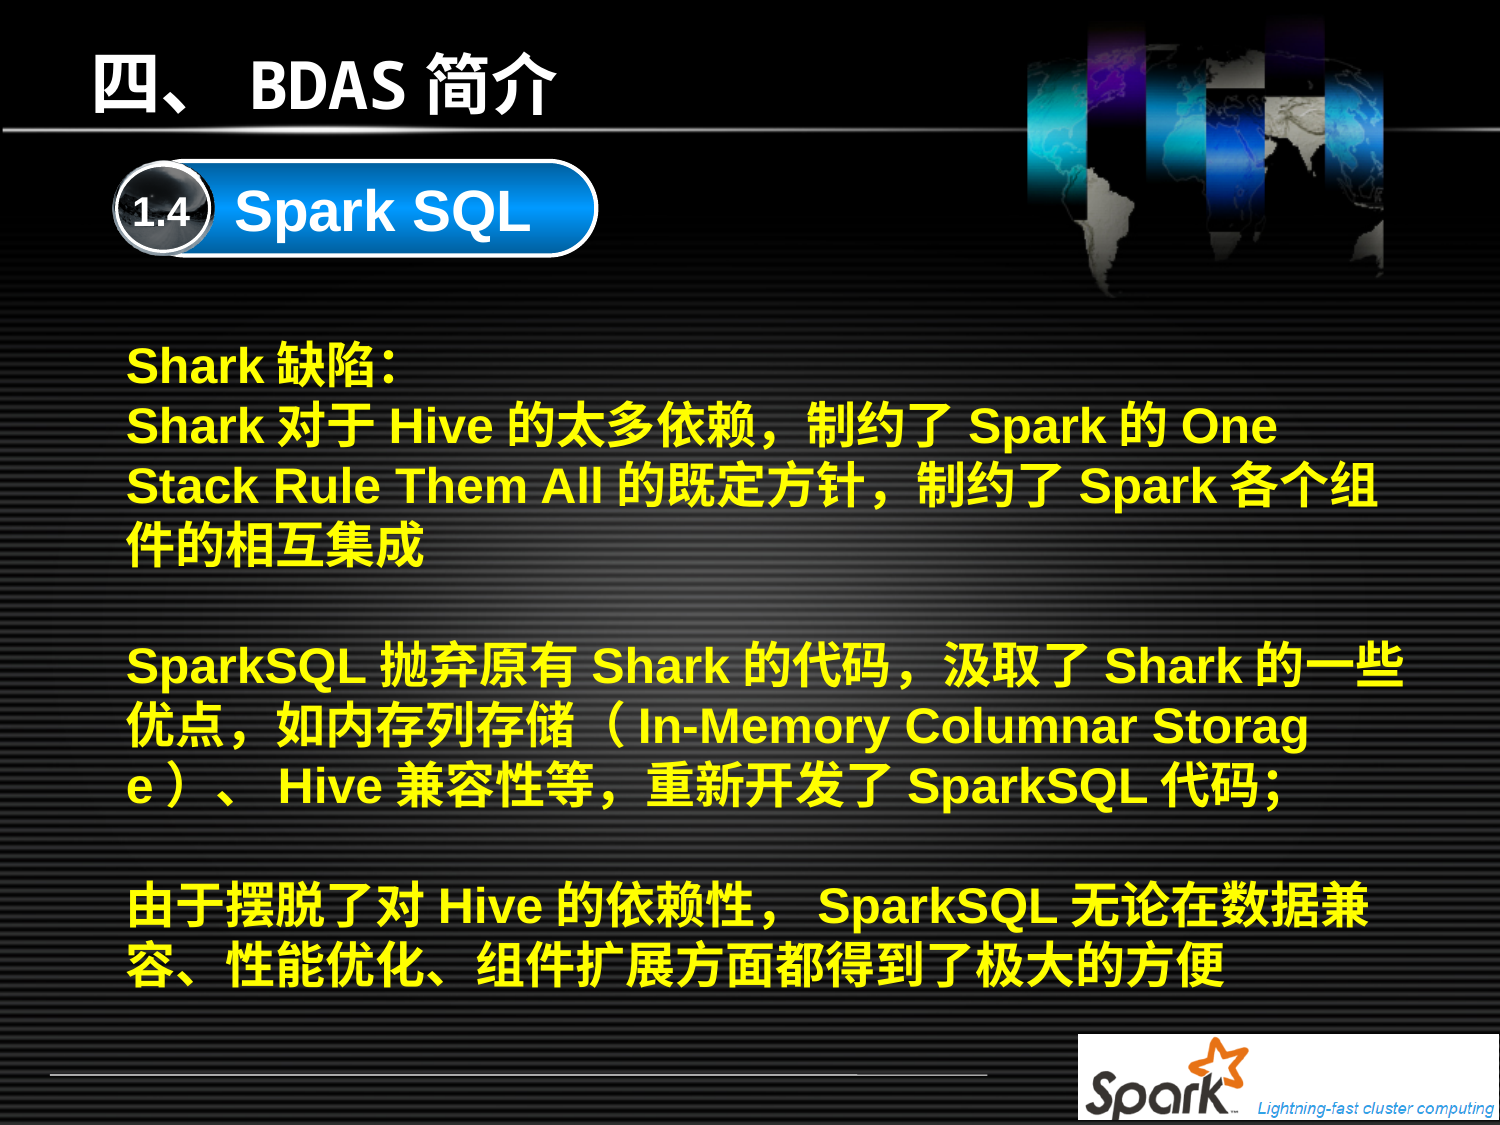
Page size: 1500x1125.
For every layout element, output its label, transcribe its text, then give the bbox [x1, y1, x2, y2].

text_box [112, 160, 597, 256]
text_box Shark缺陷： Shark对于Hive的太多依赖，制约了Spark的One Stack Rule Them All的既定方针，制约了Spark各个组件的相互集成 SparkSQL抛弃原有Shark的代码，汲取了Shark的一些优点，如内存列存储（In-Memory Columnar Storage）、Hive兼容性等，重新开发了SparkSQL代码； 由于摆脱了对Hive的依赖性，SparkSQL无论在数据兼容、性能优化、组件扩展方面都得到了极大的方便 [111, 326, 1432, 1001]
title 四、BDAS简介 [75, 43, 1269, 119]
picture [0, 0, 1500, 1125]
